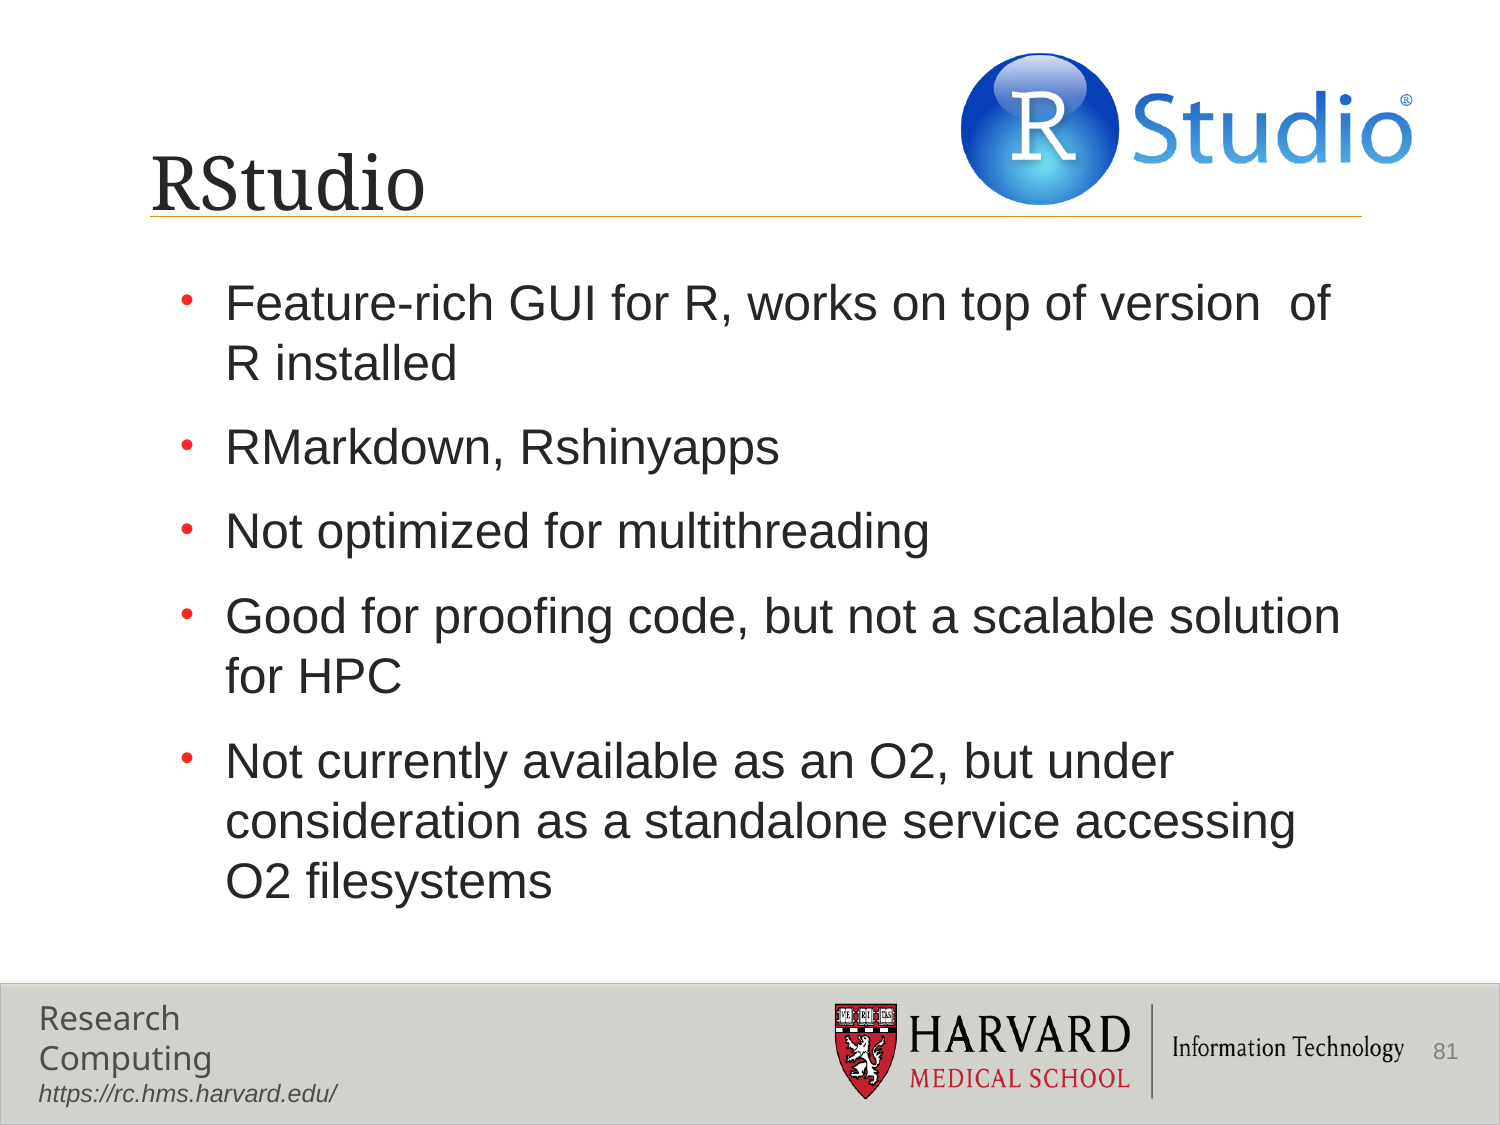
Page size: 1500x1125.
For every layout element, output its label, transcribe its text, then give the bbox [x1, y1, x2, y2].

list Feature-rich GUI for R, works on top of version of R installed RMarkdown, Rshinyapps Not optimized for multithreading Good for proofing code, but not a scalable solution for HPC Not currently available as an O2, but under consideration as a standalone service accessing O2 filesystems [150, 262, 1363, 950]
title RStudio [150, 45, 1363, 233]
picture [922, 0, 1500, 205]
